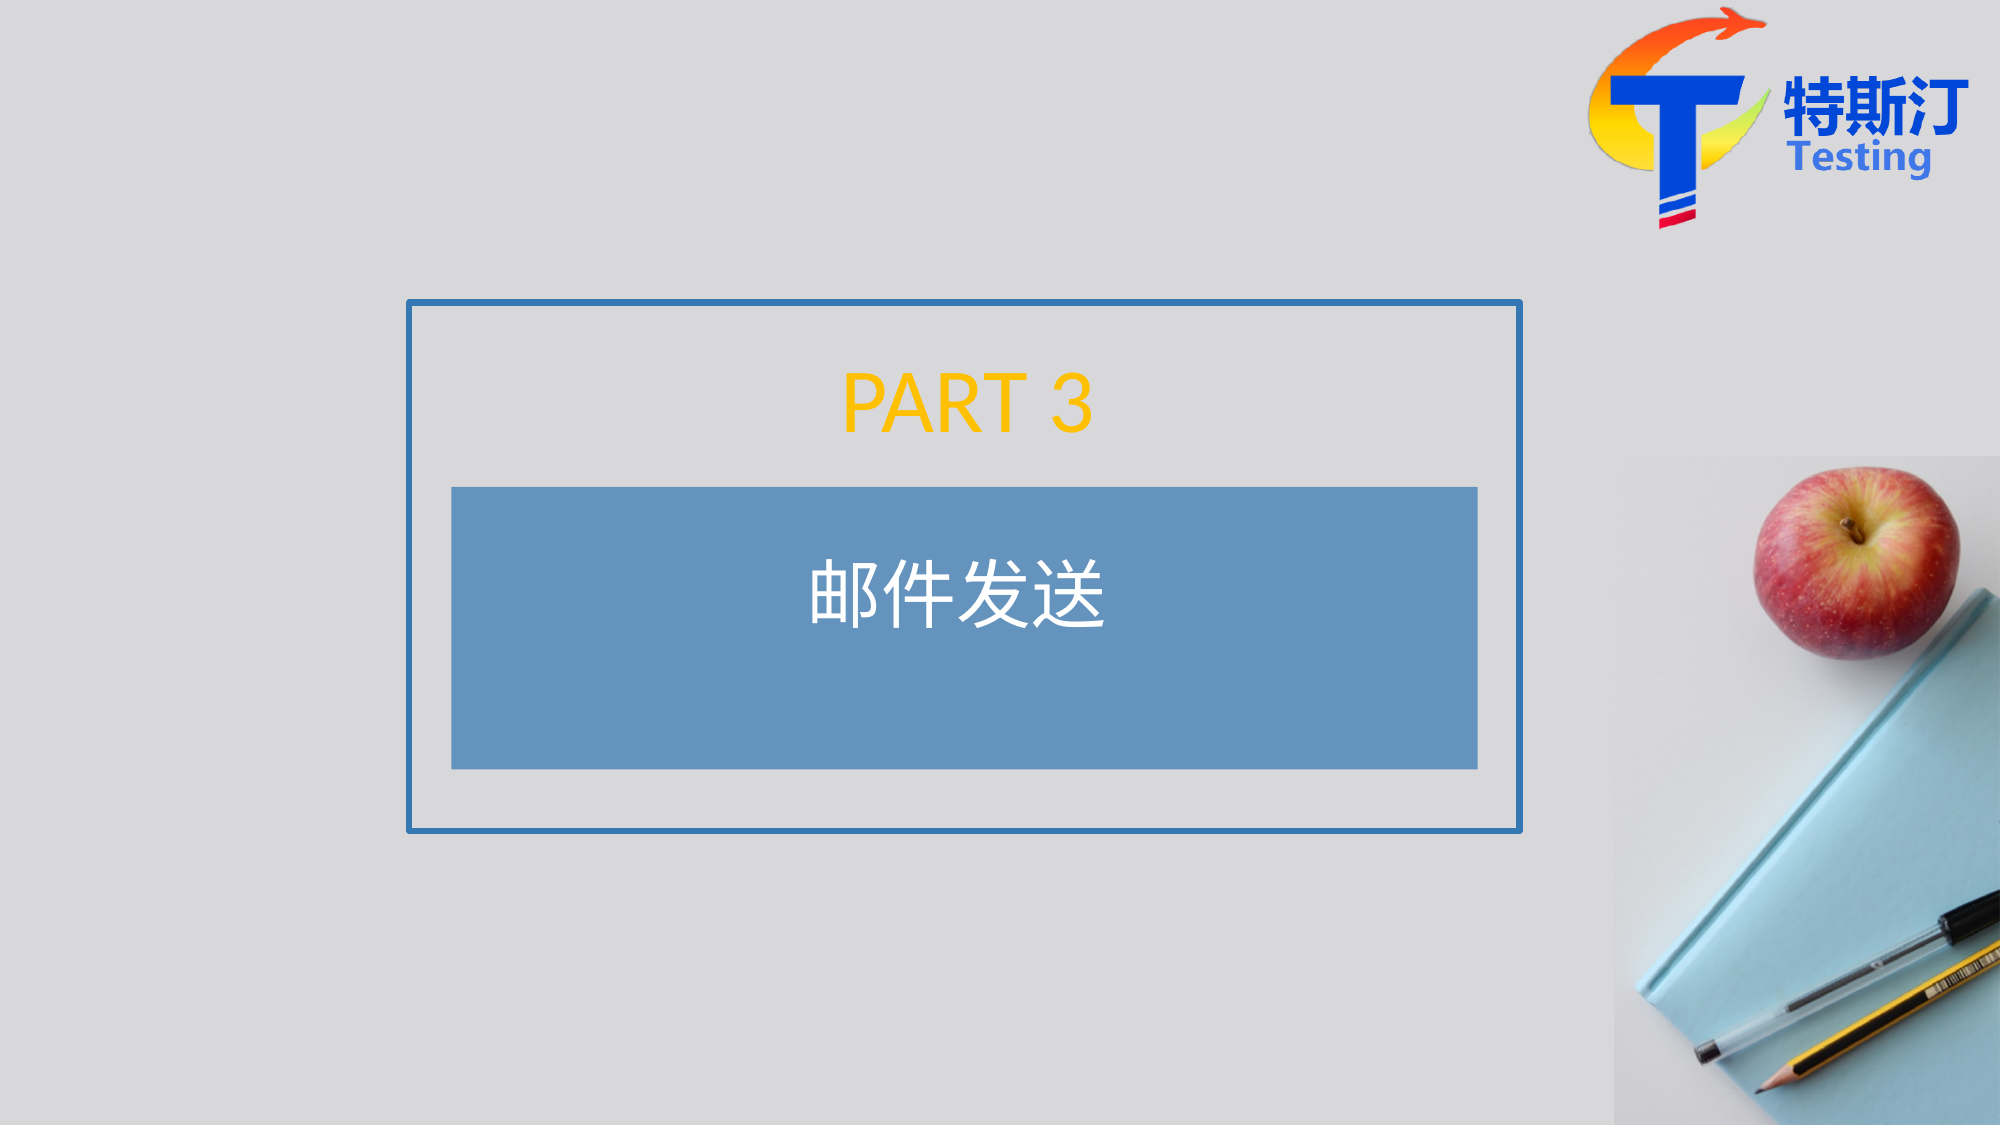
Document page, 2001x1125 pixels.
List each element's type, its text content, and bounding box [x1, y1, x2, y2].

text_box [407, 301, 1522, 833]
text_box PART 3 [656, 333, 1280, 459]
picture [1566, 0, 2000, 234]
text_box [449, 485, 1480, 771]
text_box 邮件发送 [451, 540, 1461, 645]
picture [1614, 456, 2000, 1125]
